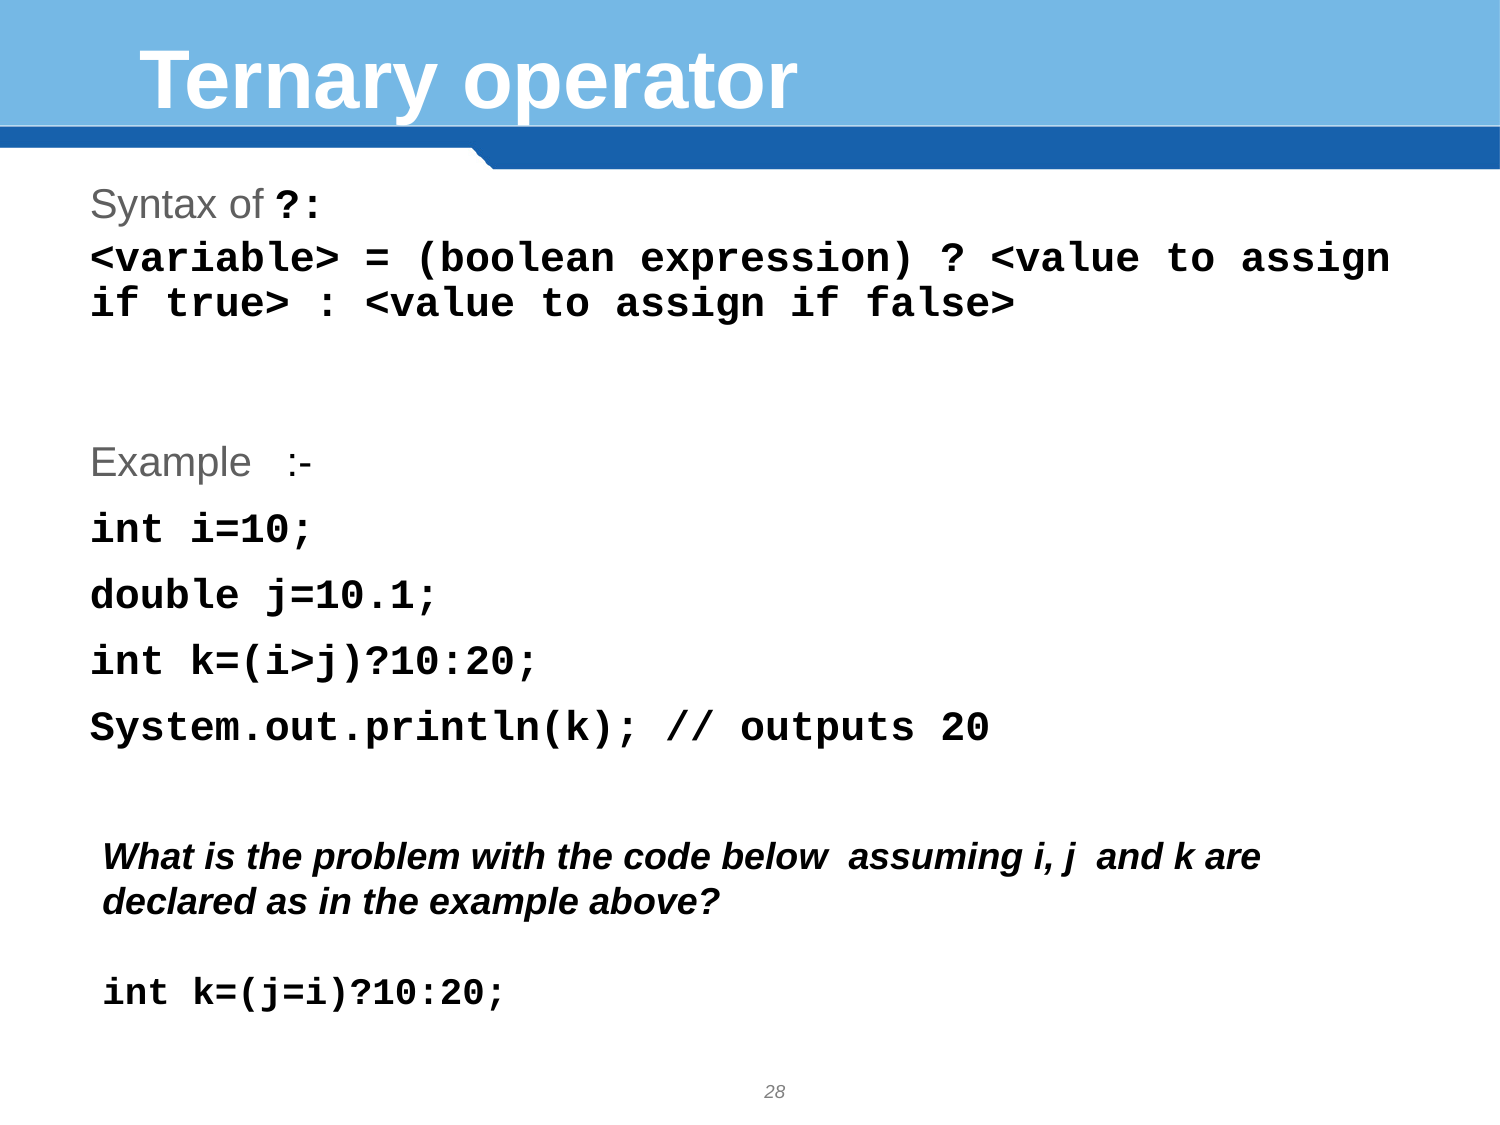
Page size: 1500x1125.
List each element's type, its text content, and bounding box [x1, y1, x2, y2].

text_box Ternary operator [125, 99, 1375, 150]
picture [0, 0, 1500, 188]
text_box Syntax of ?: <variable> = (boolean expression) ? <value to assign if true> : <value to assign if false> Example :- int i=10; double j=10.1; int k=(i>j)?10:20; System.out.println(k); // outputs 20 [74, 174, 1438, 757]
text_box What is the problem with the code below assuming i, j and k are declared as in the example above? int k=(j=i)?10:20; [87, 824, 1438, 1065]
slide_number 28 [599, 1071, 951, 1125]
